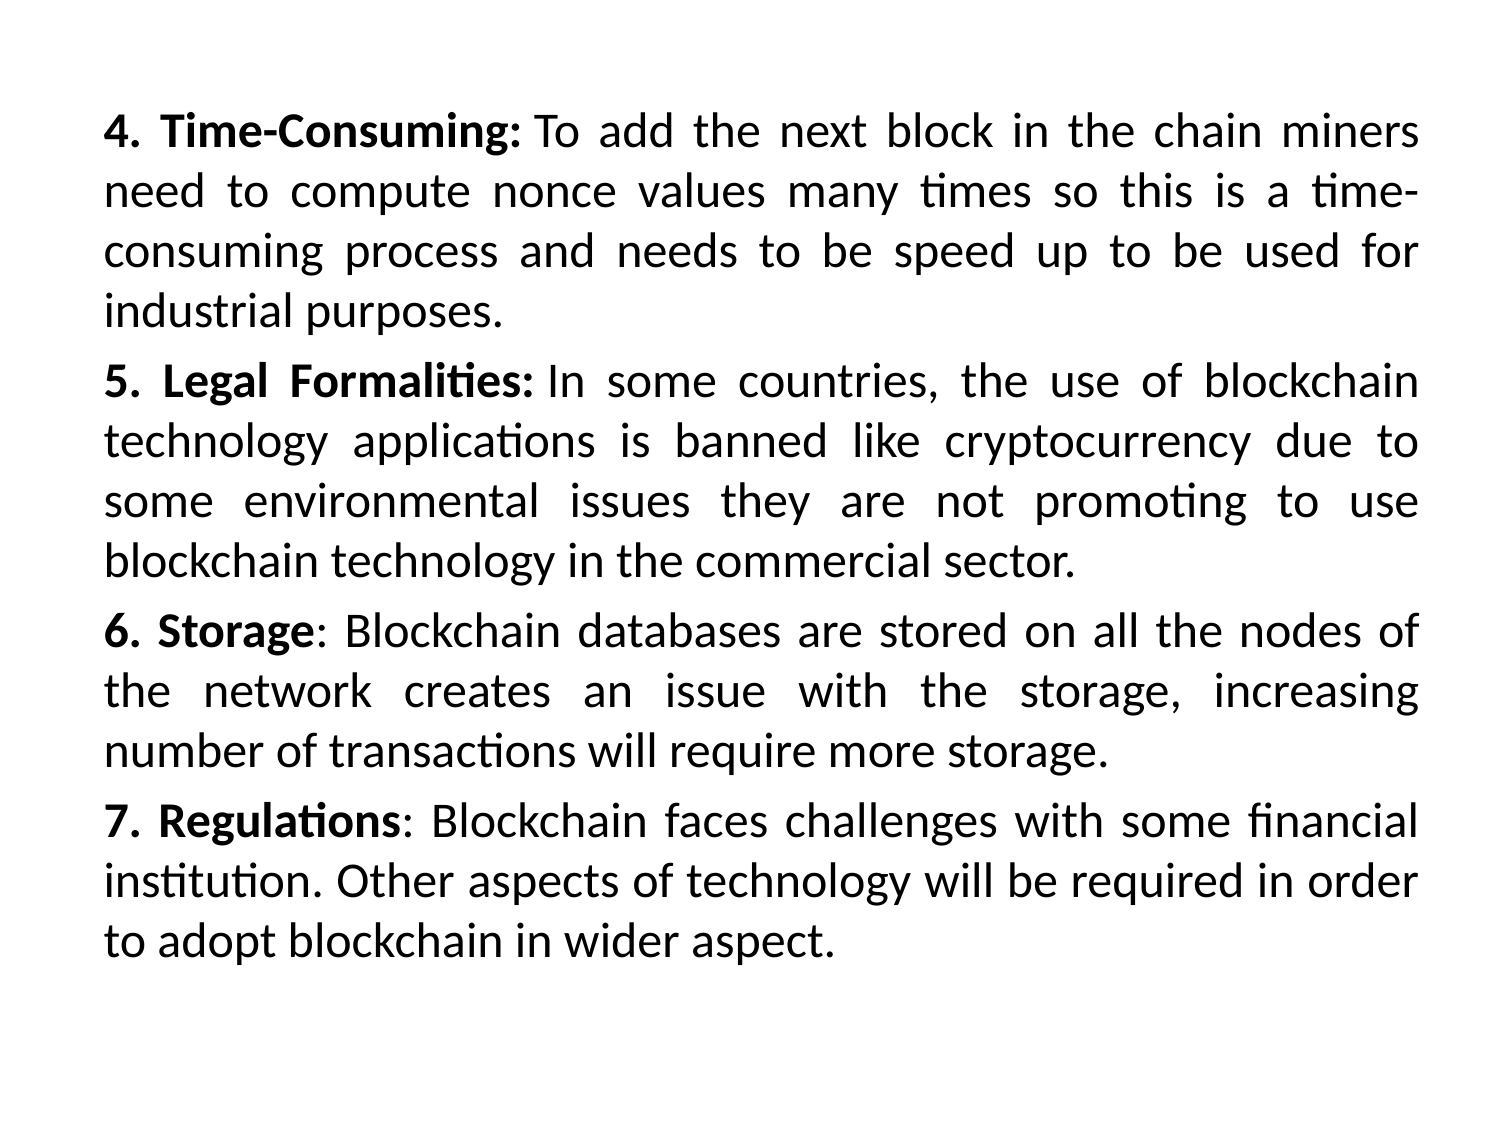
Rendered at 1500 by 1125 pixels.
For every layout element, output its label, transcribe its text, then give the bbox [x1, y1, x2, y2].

list 4. Time-Consuming: To add the next block in the chain miners need to compute nonce values many times so this is a time-consuming process and needs to be speed up to be used for industrial purposes. 5. Legal Formalities: In some countries, the use of blockchain technology applications is banned like cryptocurrency due to some environmental issues they are not promoting to use blockchain technology in the commercial sector. 6. Storage: Blockchain databases are stored on all the nodes of the network creates an issue with the storage, increasing number of transactions will require more storage. 7. Regulations: Blockchain faces challenges with some financial institution. Other aspects of technology will be required in order to adopt blockchain in wider aspect. [88, 90, 1436, 1118]
